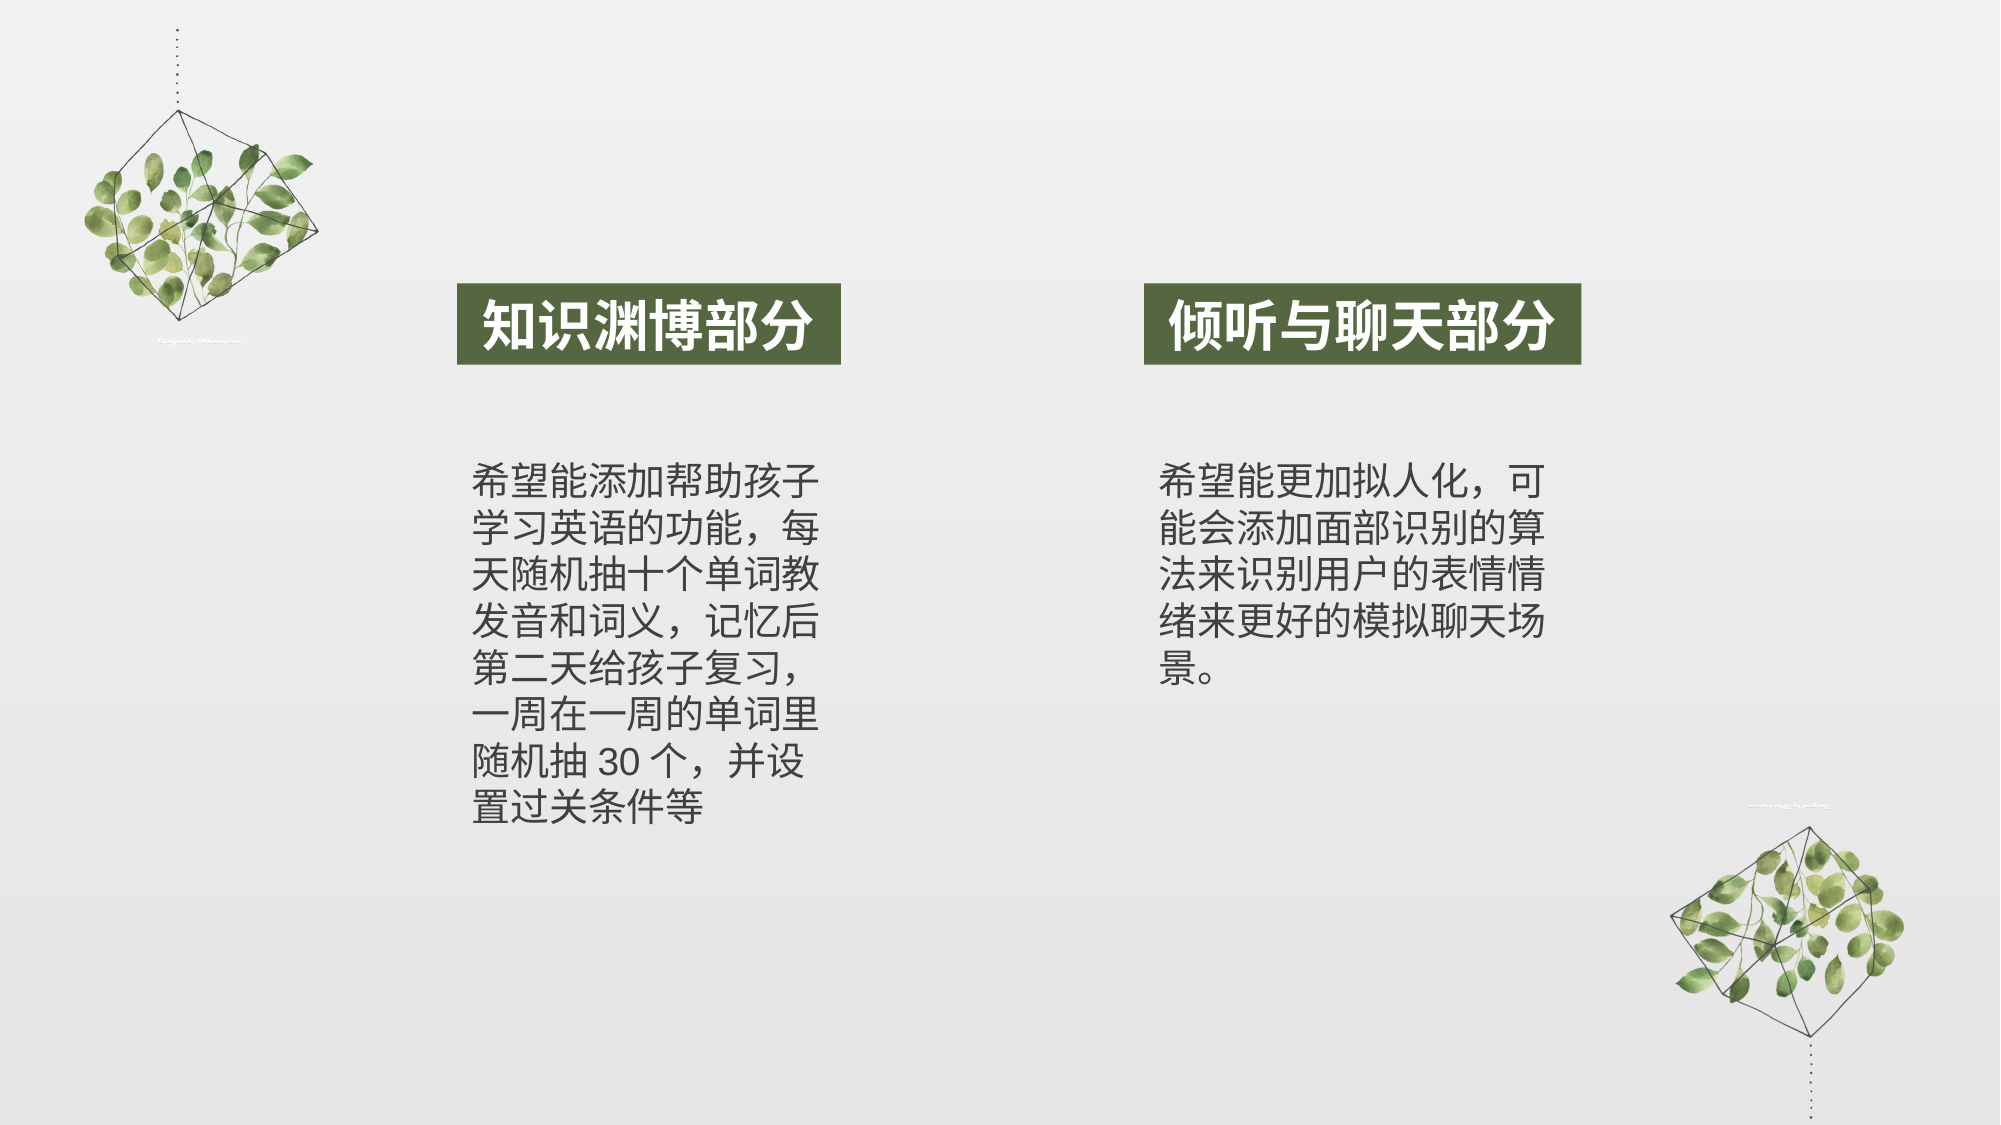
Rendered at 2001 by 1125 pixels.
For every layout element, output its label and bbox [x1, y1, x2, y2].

text_box [457, 283, 841, 842]
picture [1636, 768, 1940, 1125]
text_box [1144, 283, 1582, 700]
picture [48, 4, 352, 379]
